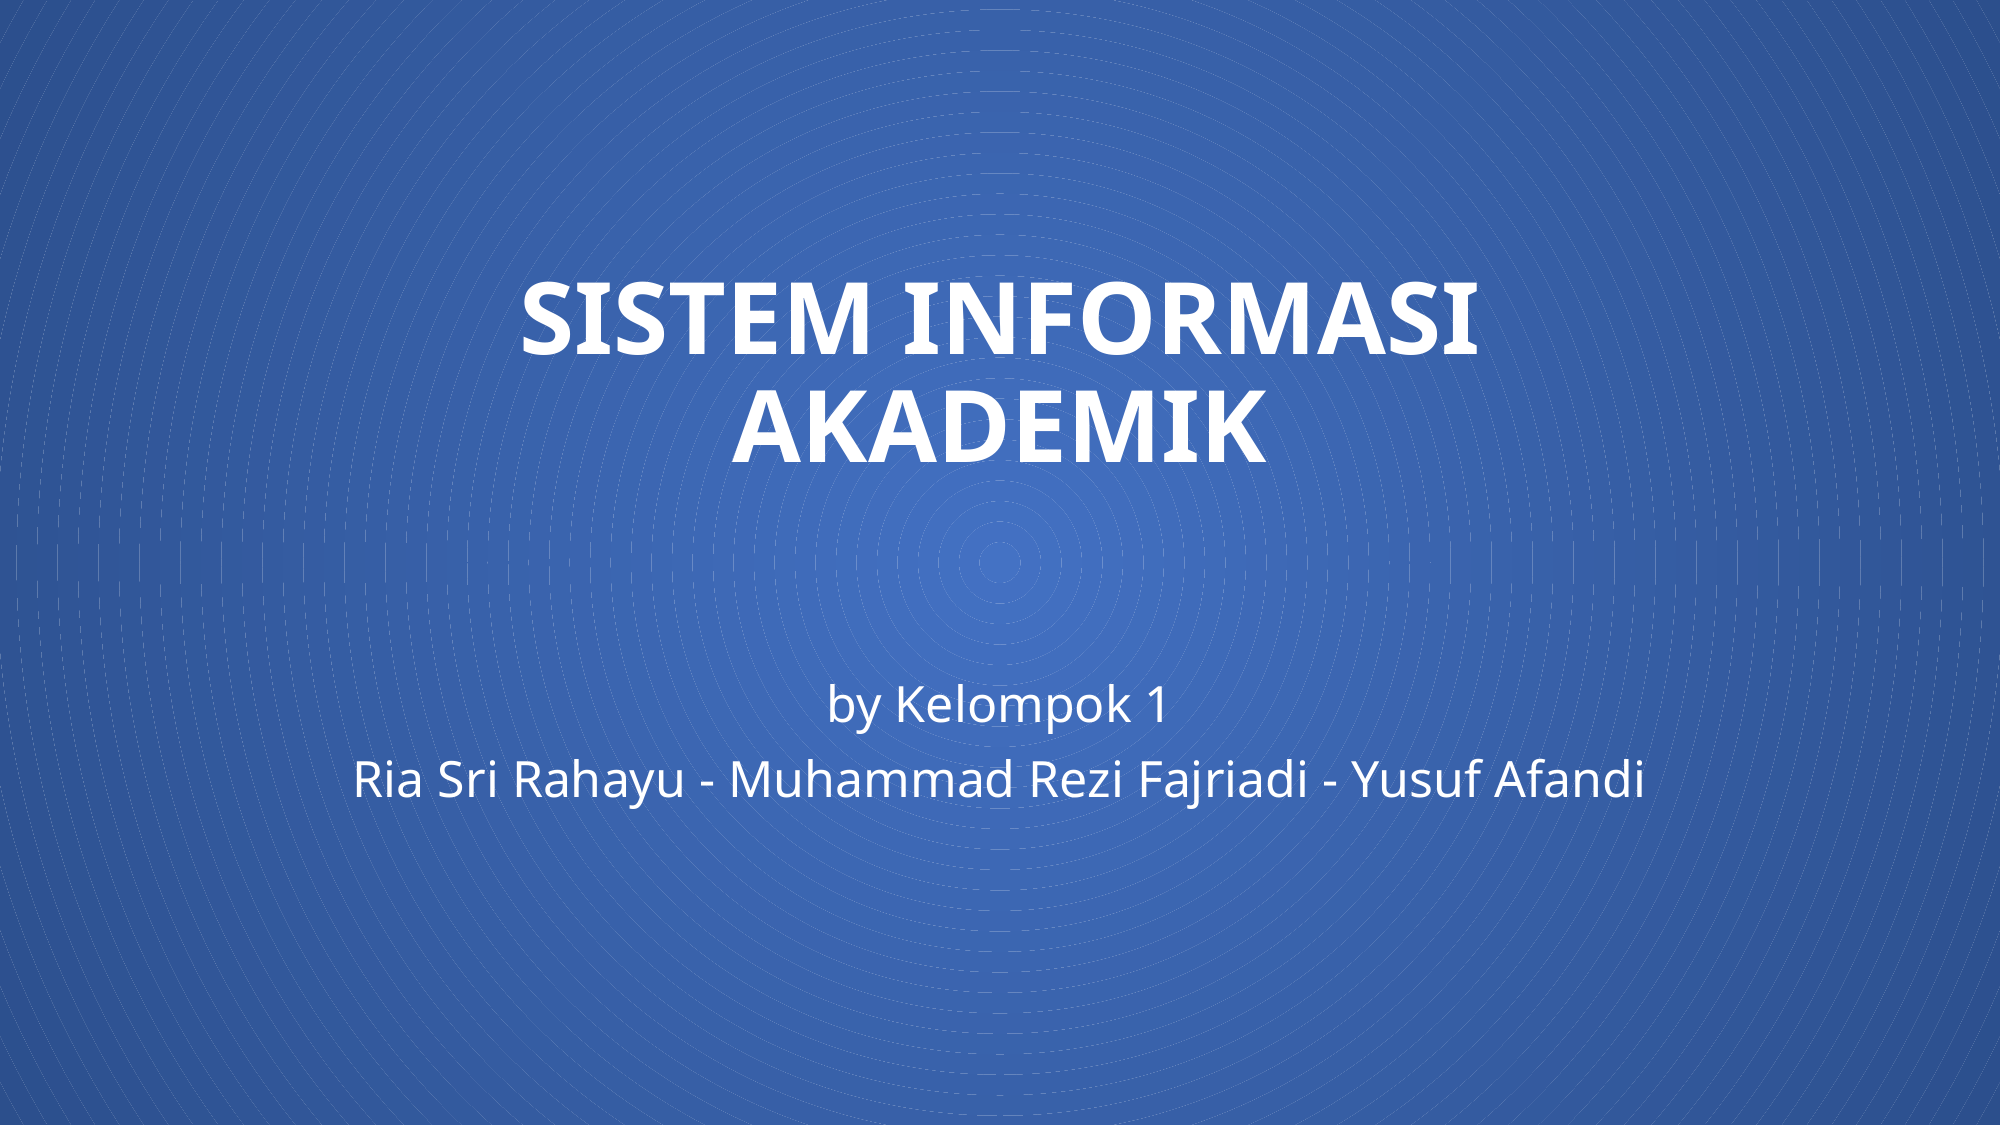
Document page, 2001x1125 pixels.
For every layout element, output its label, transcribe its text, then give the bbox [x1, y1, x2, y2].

subtitle by Kelompok 1 Ria Sri Rahayu - Muhammad Rezi Fajriadi - Yusuf Afandi [249, 590, 1750, 863]
title SISTEM INFORMASI AKADEMIK [249, 184, 1750, 492]
